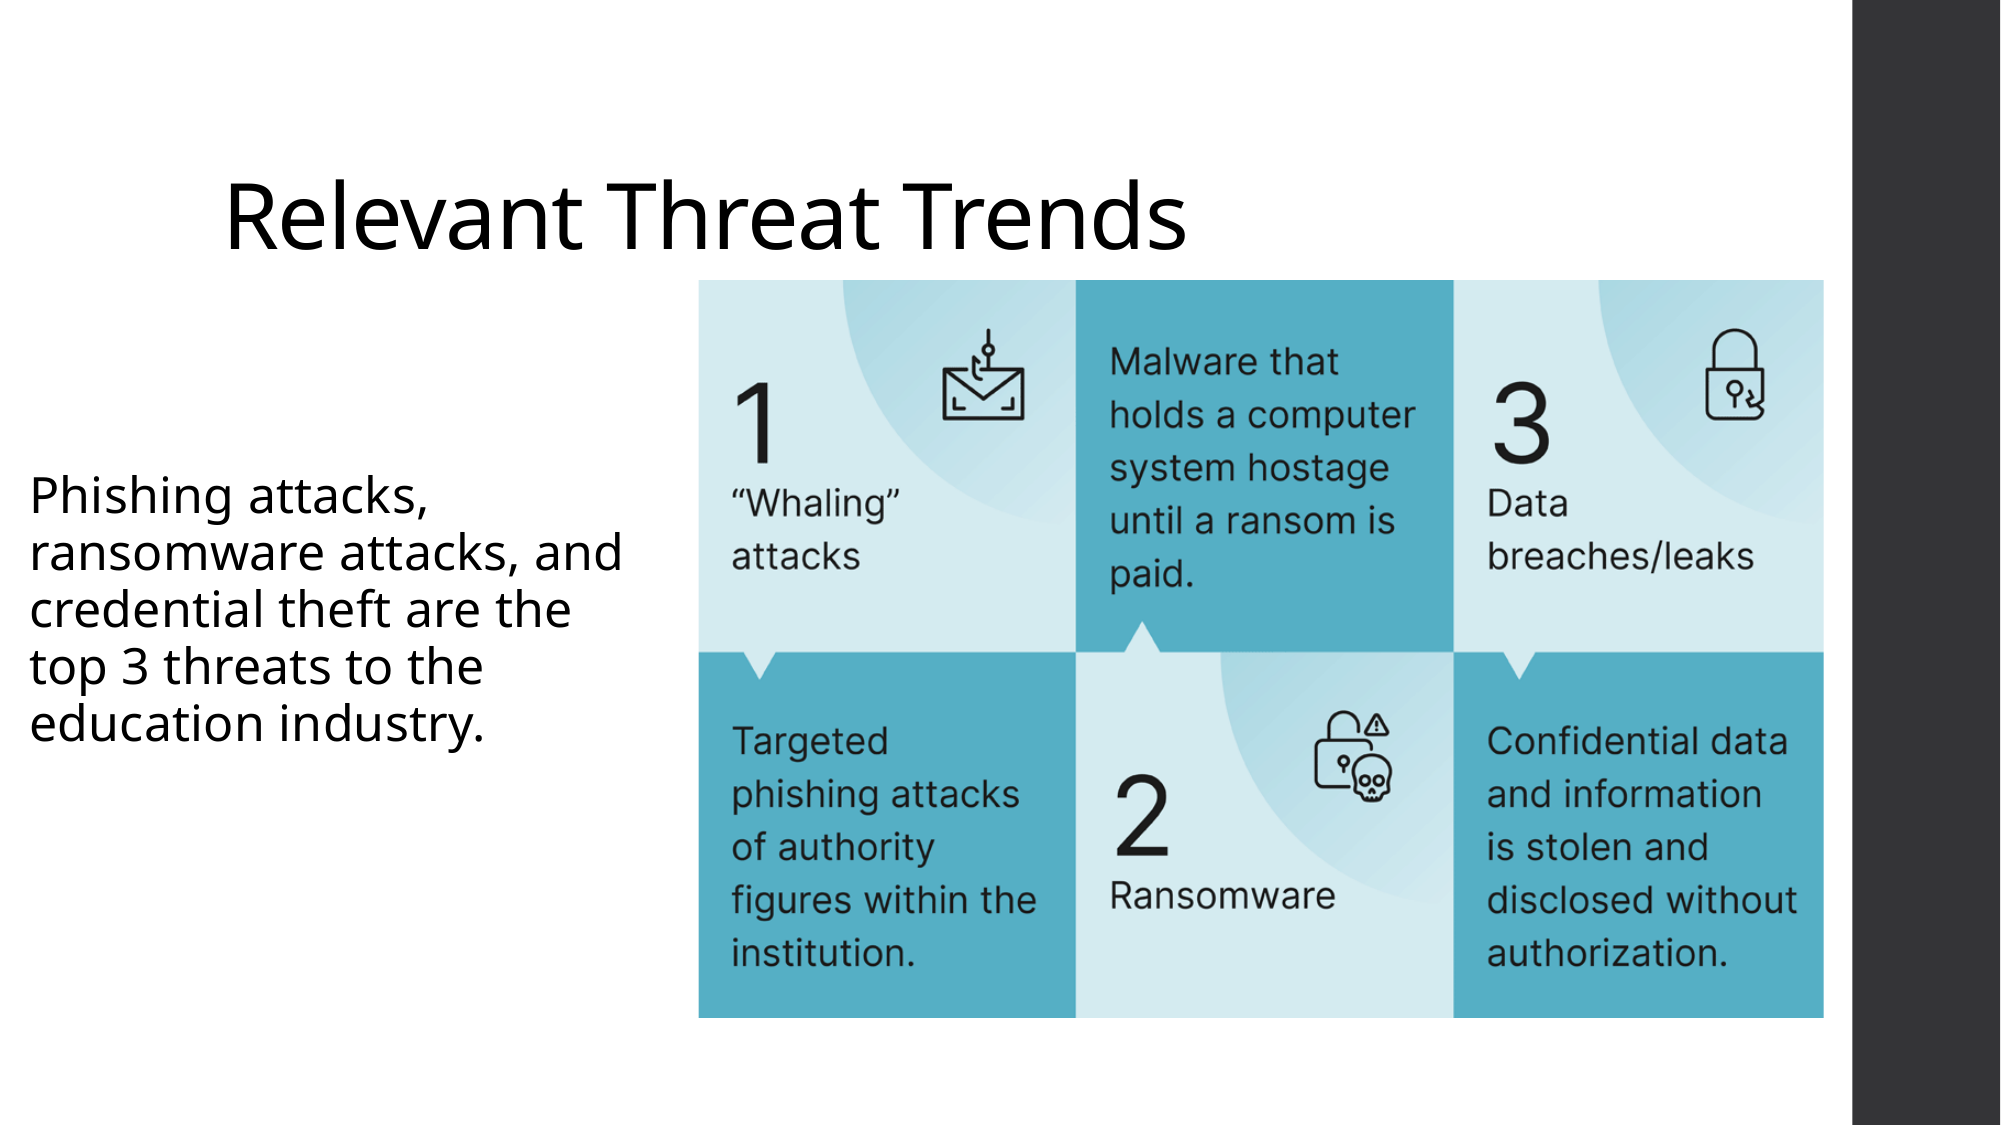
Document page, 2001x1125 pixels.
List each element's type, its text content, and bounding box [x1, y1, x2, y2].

title Relevant Threat Trends [206, 60, 1797, 278]
picture [698, 280, 1824, 1019]
list Phishing attacks, ransomware attacks, and credential theft are the top 3 threats to the education industry. [14, 280, 674, 1093]
